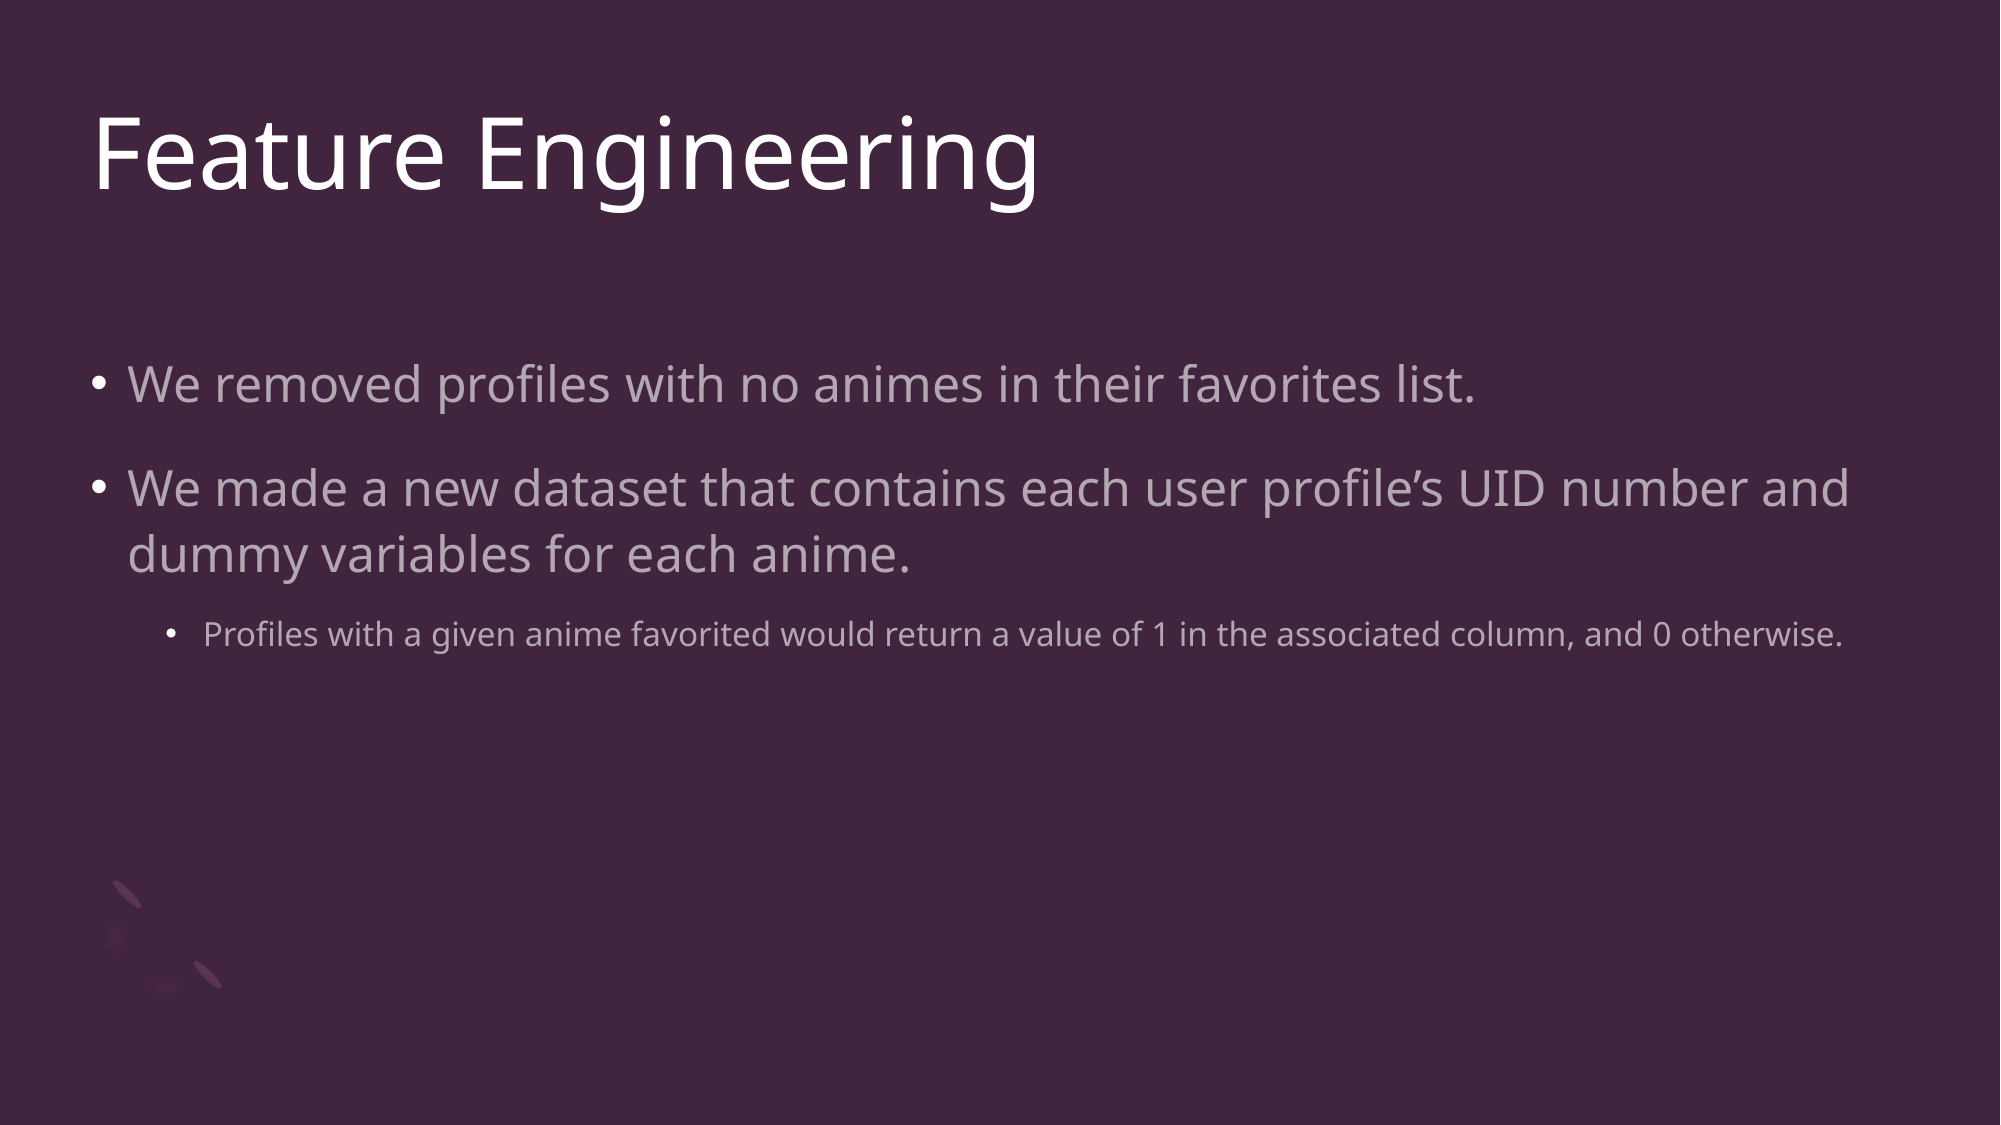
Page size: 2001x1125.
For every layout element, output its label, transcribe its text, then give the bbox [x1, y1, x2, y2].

list We removed profiles with no animes in their favorites list. We made a new dataset that contains each user profile’s UID number and dummy variables for each anime. Profiles with a given anime favorited would return a value of 1 in the associated column, and 0 otherwise. [90, 346, 1910, 1000]
title Feature Engineering [90, 90, 1910, 309]
